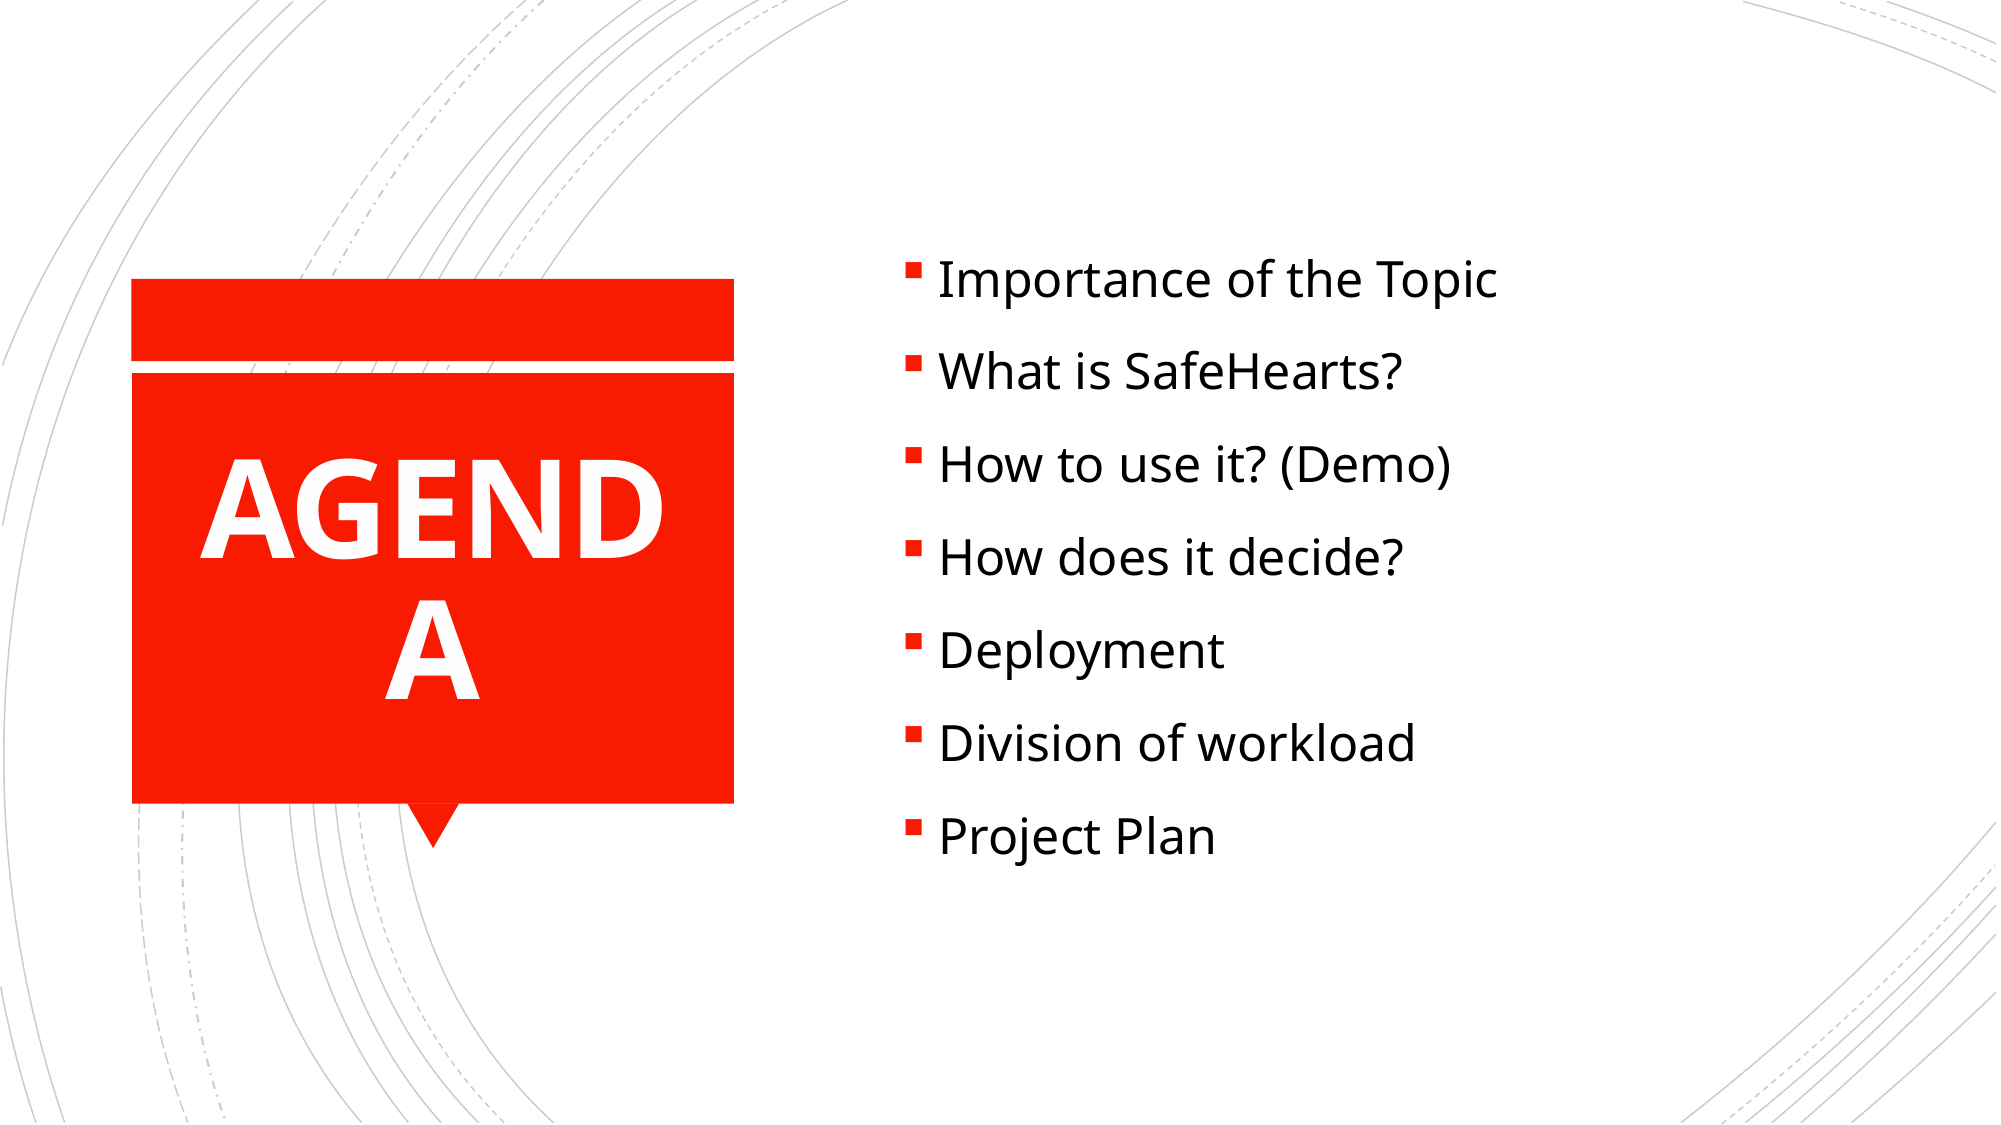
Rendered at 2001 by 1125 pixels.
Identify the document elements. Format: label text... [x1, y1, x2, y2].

list Importance of the Topic What is SafeHearts? How to use it? (Demo) How does it decide? Deployment Division of workload Project Plan [885, 156, 1917, 1018]
title AGENDA [145, 385, 720, 789]
